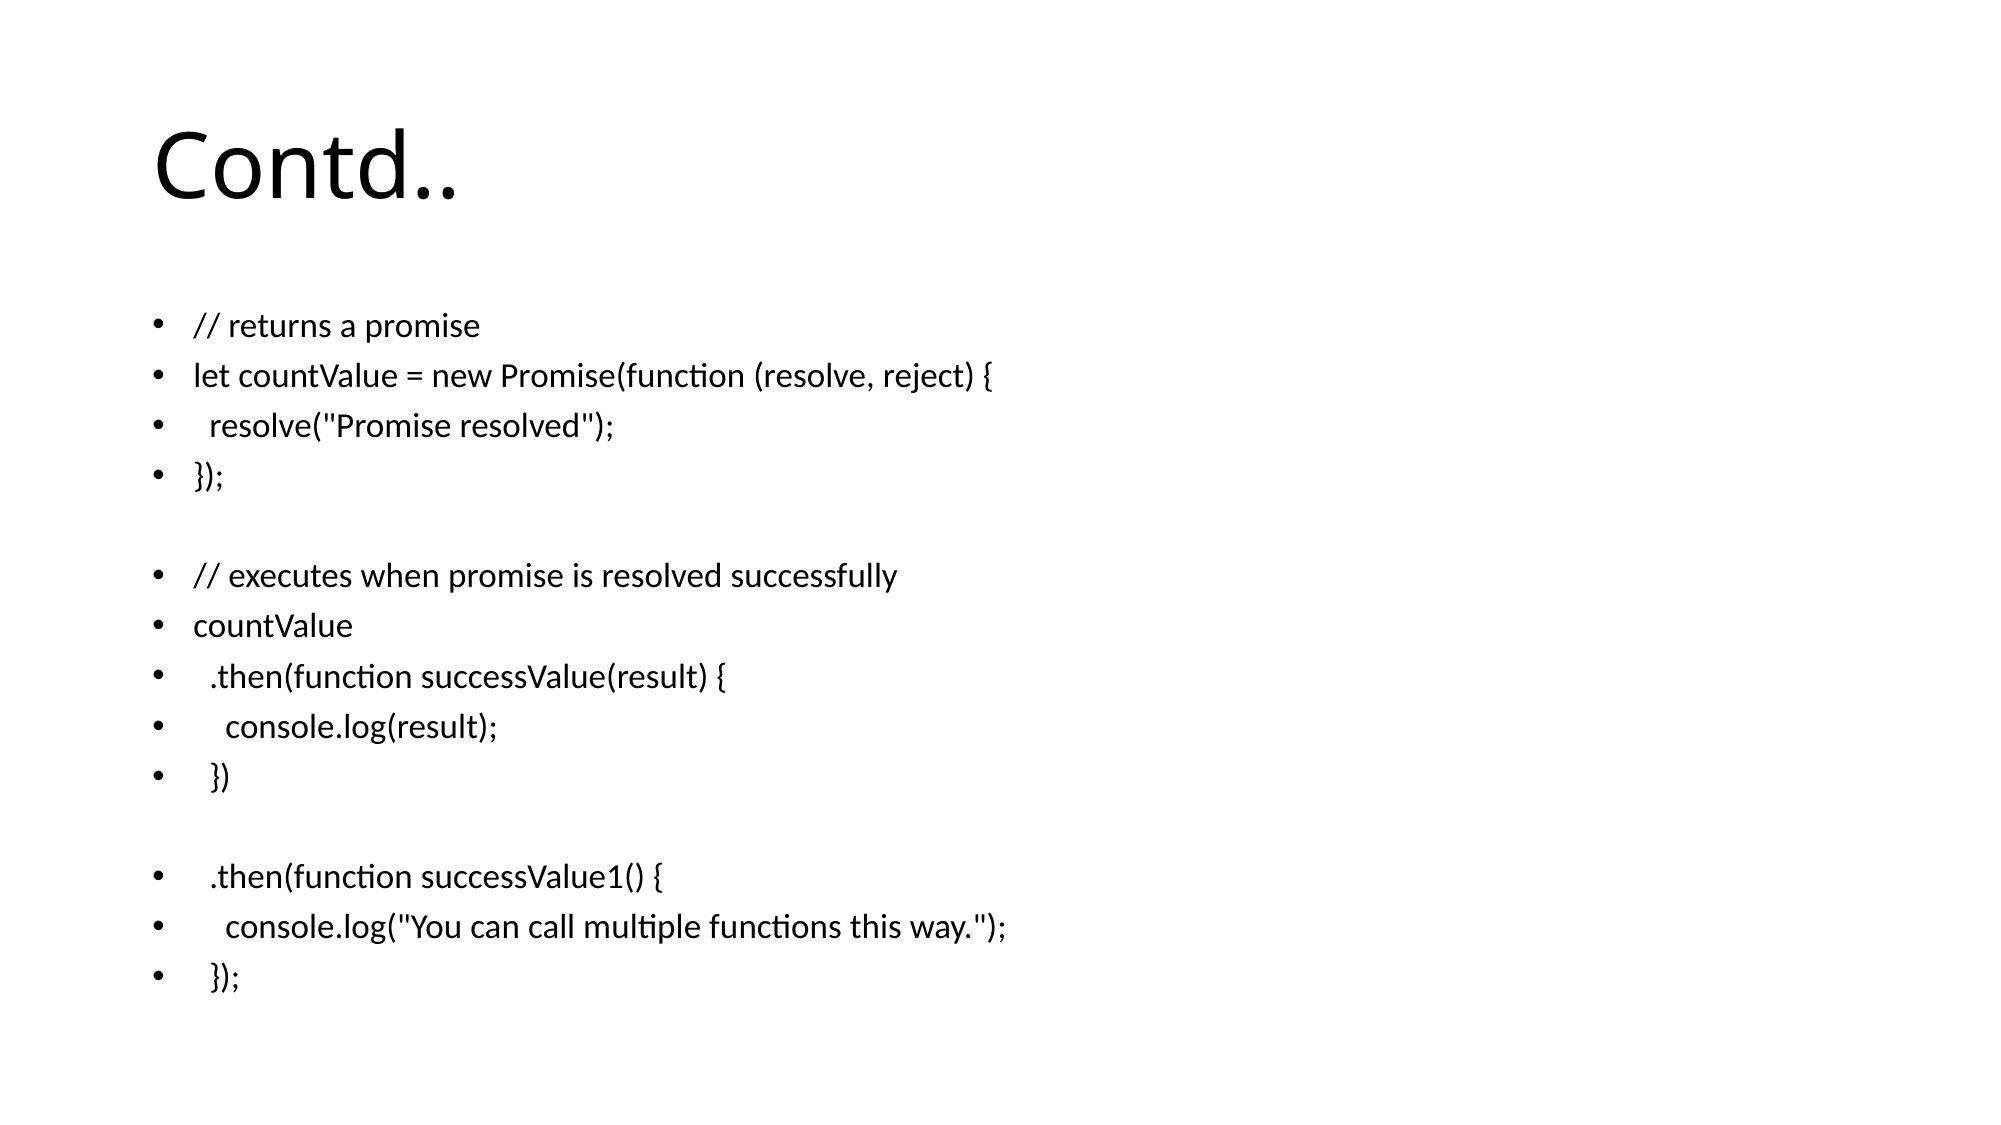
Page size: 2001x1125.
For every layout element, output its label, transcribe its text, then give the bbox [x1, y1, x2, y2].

list // returns a promise let countValue = new Promise(function (resolve, reject) { resolve("Promise resolved"); }); // executes when promise is resolved successfully countValue .then(function successValue(result) { console.log(result); }) .then(function successValue1() { console.log("You can call multiple functions this way."); }); [137, 299, 1863, 1014]
title Contd.. [137, 59, 1863, 278]
